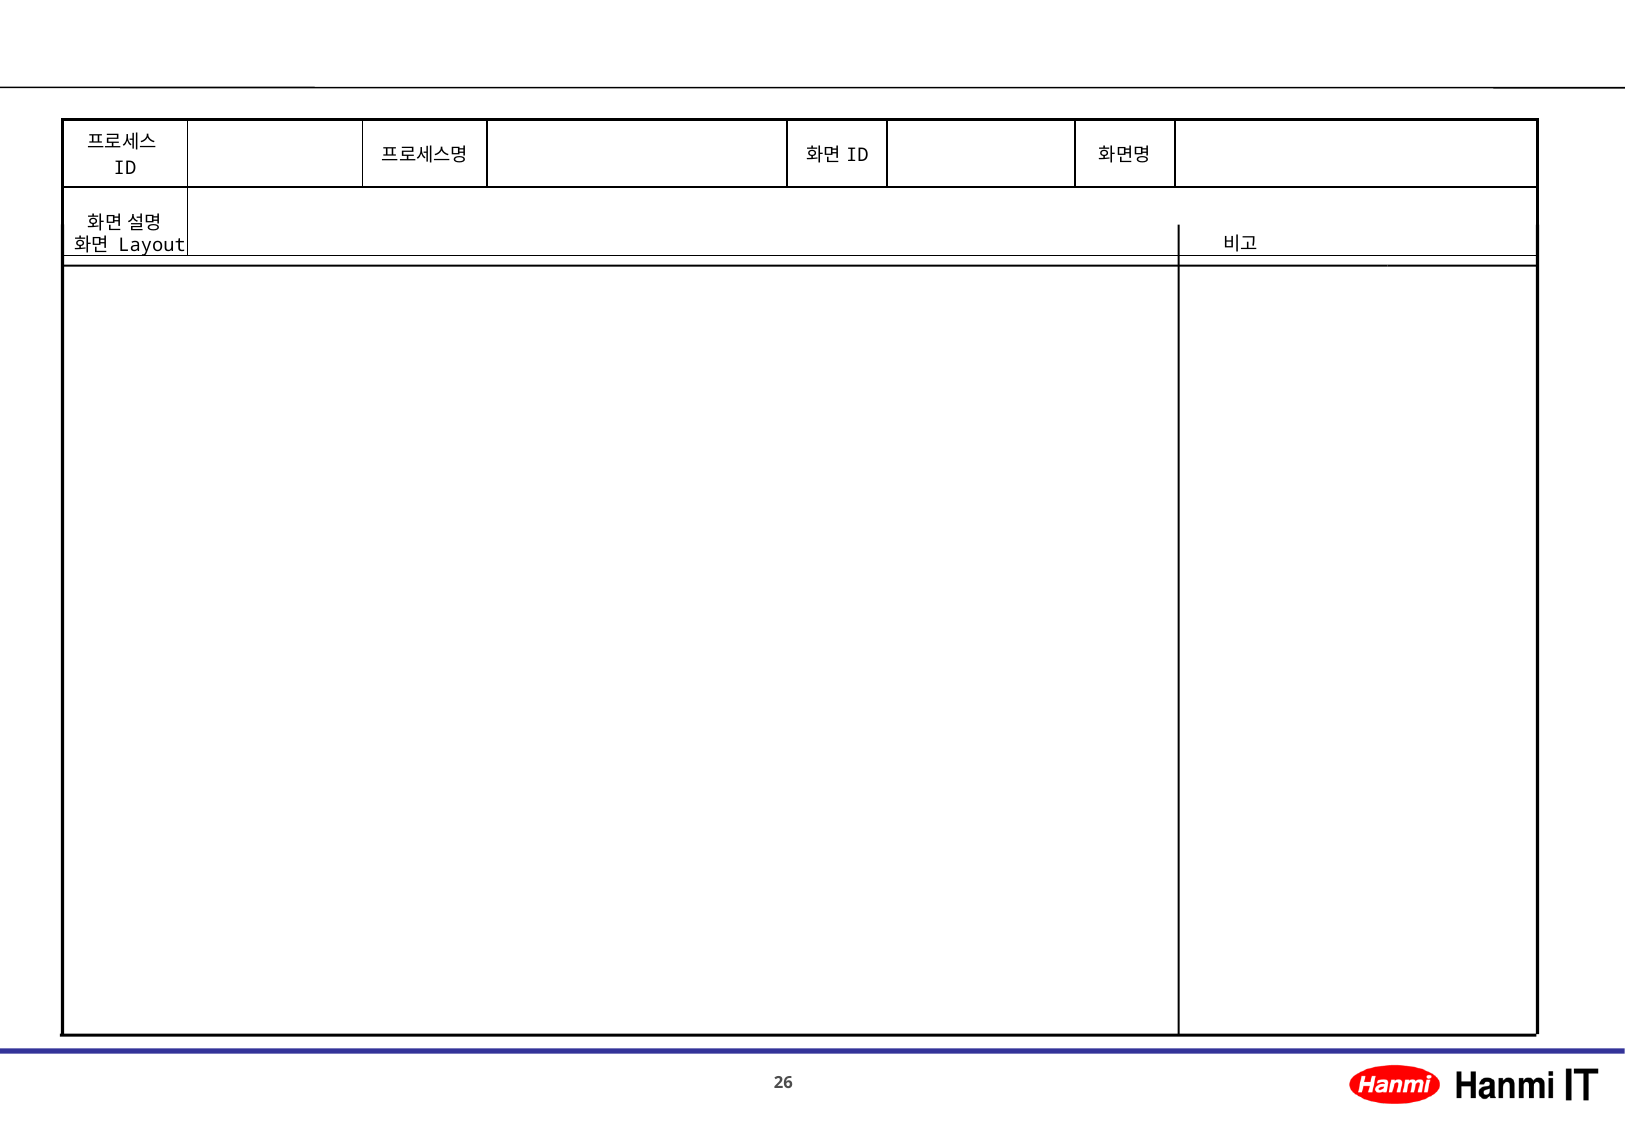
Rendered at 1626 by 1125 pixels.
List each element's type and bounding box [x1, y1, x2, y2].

picture [1344, 1063, 1603, 1123]
